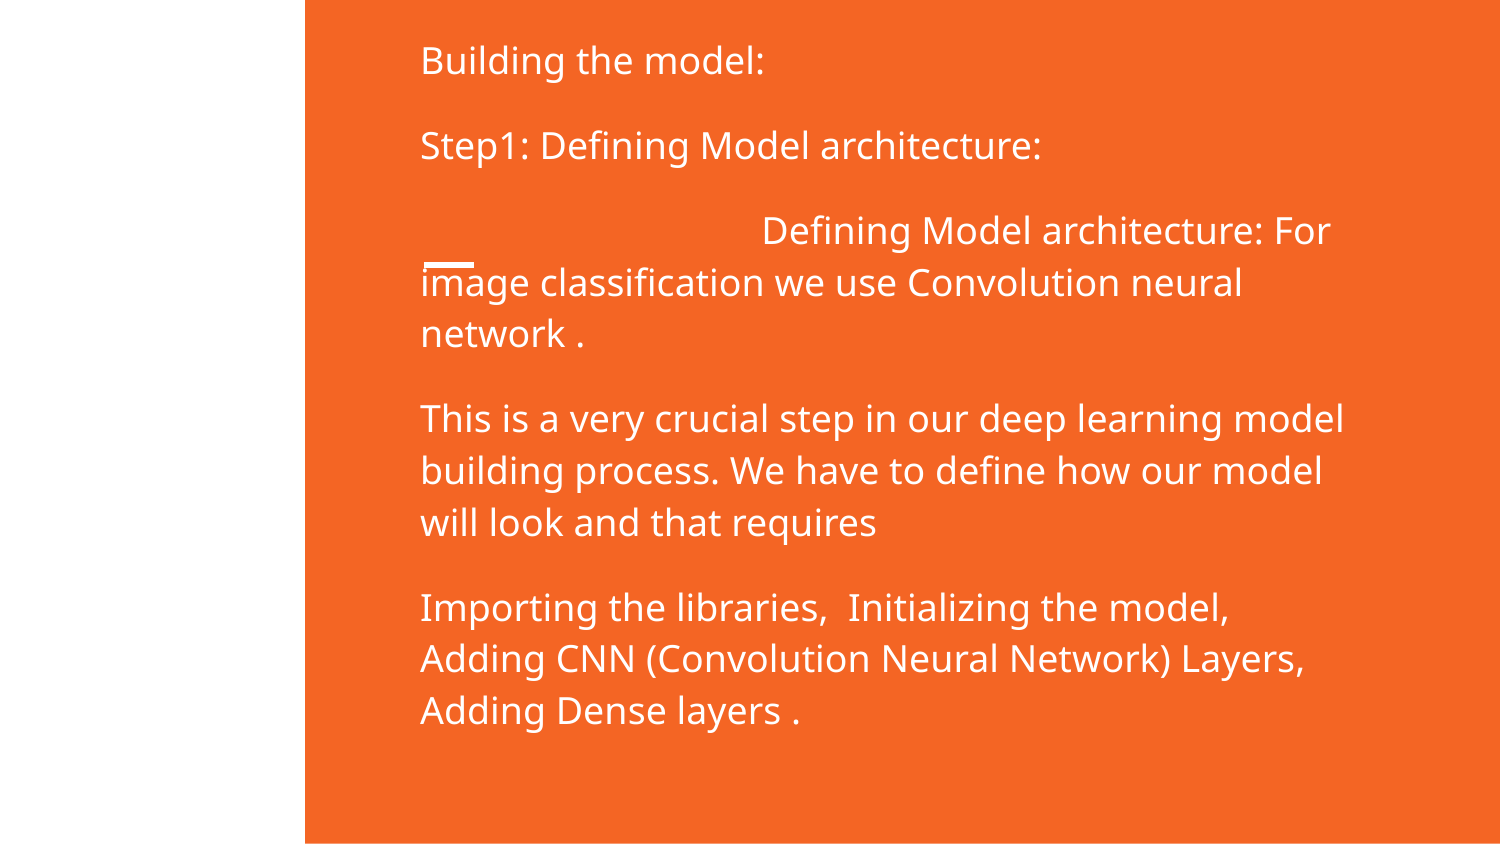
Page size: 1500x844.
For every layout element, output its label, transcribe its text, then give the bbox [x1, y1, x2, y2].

list Building the model: Step1: Defining Model architecture: Defining Model architecture: For image classification we use Convolution neural network . This is a very crucial step in our deep learning model building process. We have to define how our model will look and that requires Importing the libraries, Initializing the model, Adding CNN (Convolution Neural Network) Layers, Adding Dense layers . [405, 14, 1368, 726]
